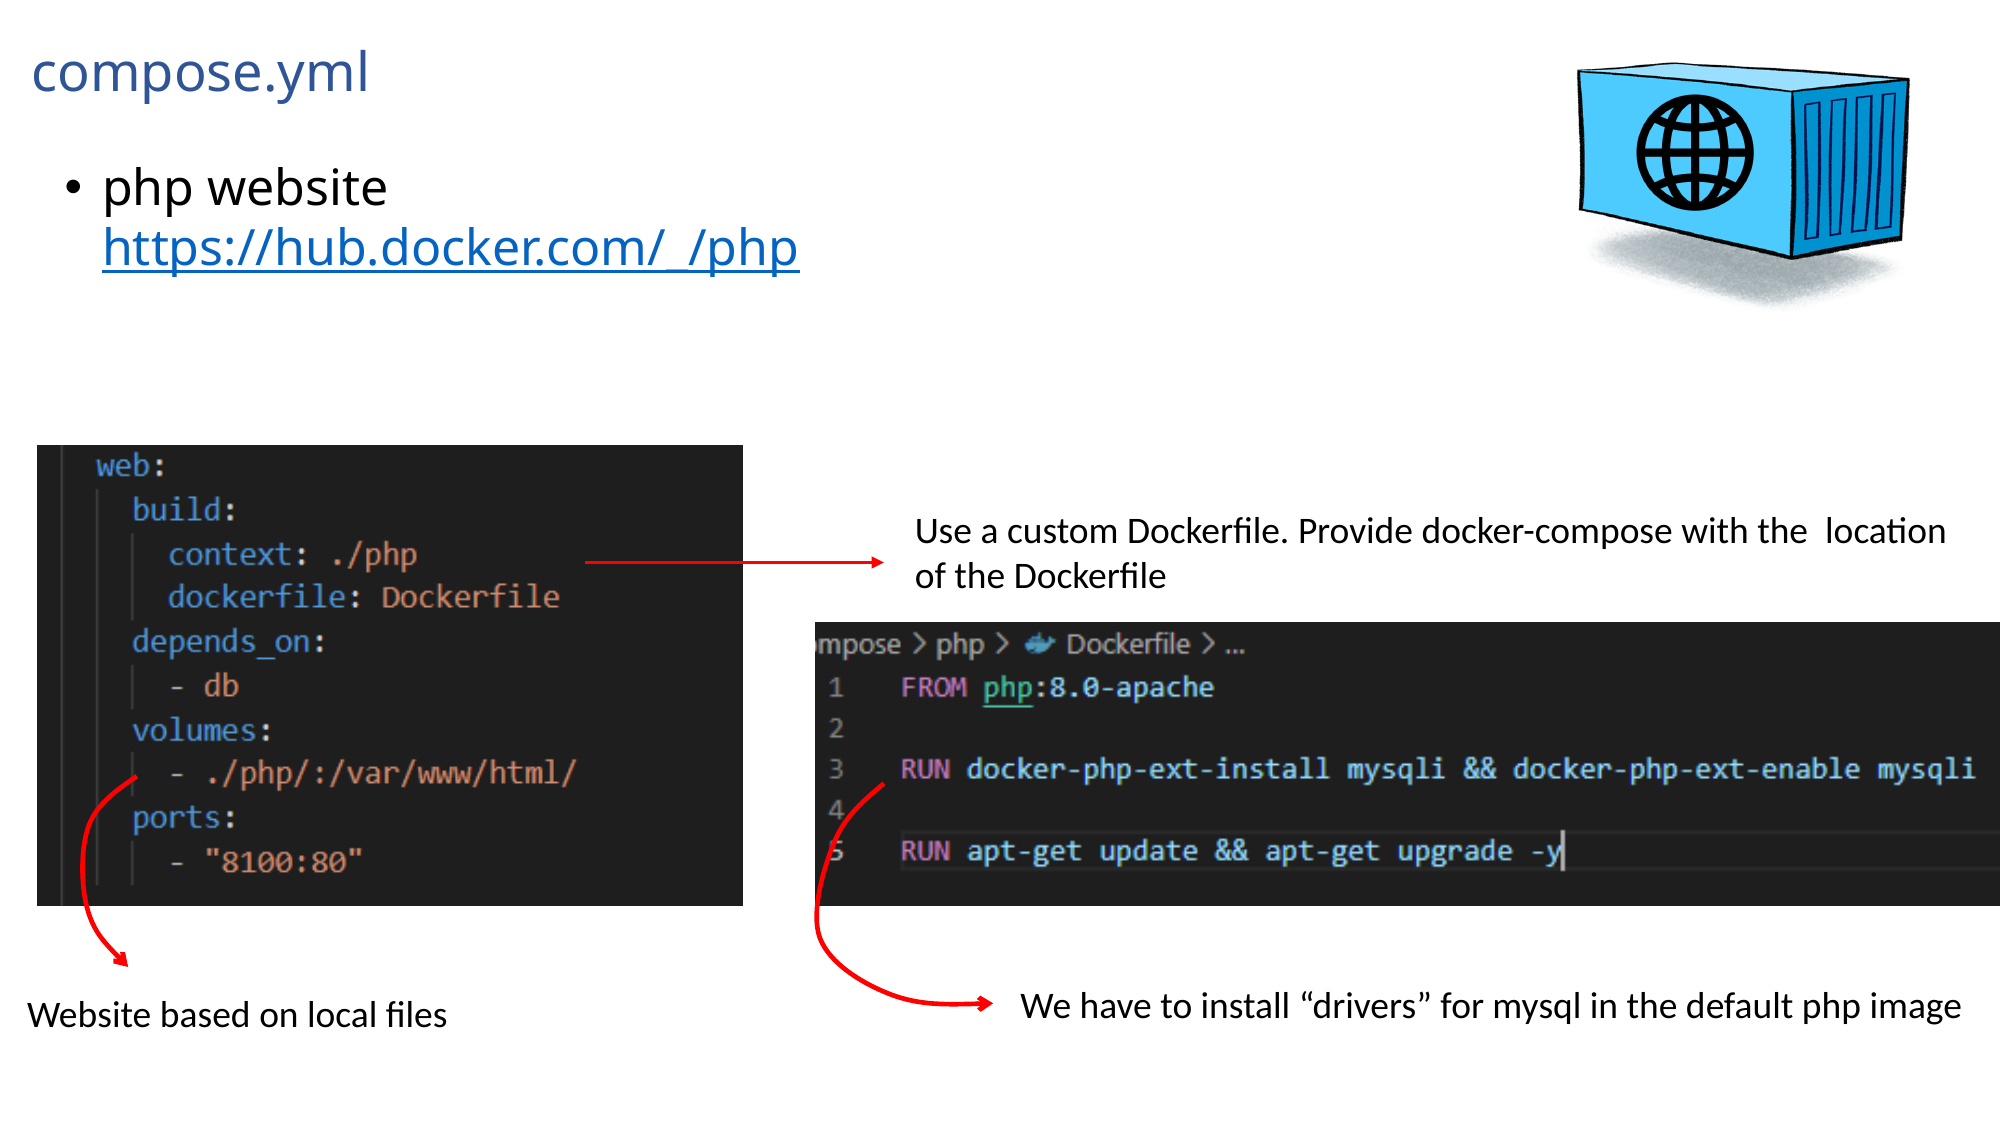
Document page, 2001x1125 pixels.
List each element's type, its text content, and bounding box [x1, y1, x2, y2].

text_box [1540, 10, 1951, 327]
list php website https://hub.docker.com/_/php [49, 155, 1917, 408]
text_box We have to install “drivers” for mysql in the default php image [1005, 973, 1978, 1034]
text_box Website based on local files [12, 983, 463, 1043]
text_box Use a custom Dockerfile. Provide docker-compose with the location of the Dockerfile [899, 498, 1963, 604]
picture [815, 622, 2000, 906]
title compose.yml [16, 21, 1434, 126]
picture [37, 445, 743, 906]
text_box [815, 906, 994, 1011]
text_box [85, 906, 131, 967]
